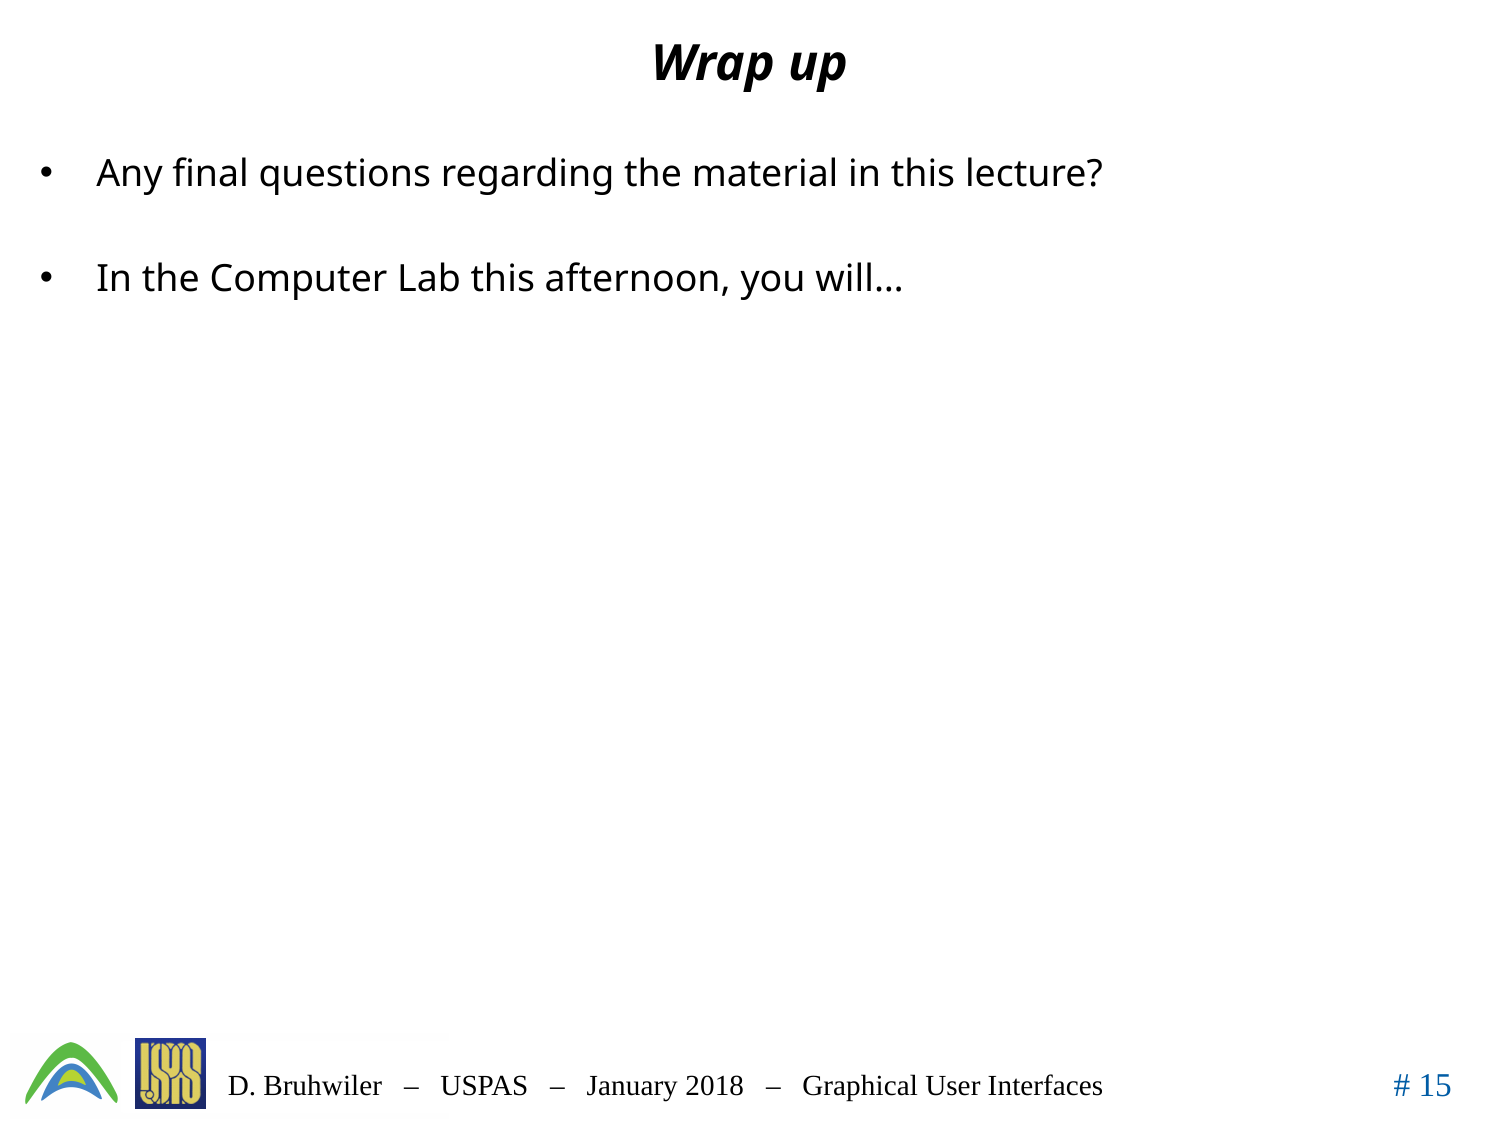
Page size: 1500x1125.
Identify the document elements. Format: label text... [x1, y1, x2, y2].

picture [10, 1033, 449, 1119]
list Any final questions regarding the material in this lecture? In the Computer Lab this afternoon, you will… [24, 141, 1476, 1035]
title Wrap up [0, 11, 1500, 109]
